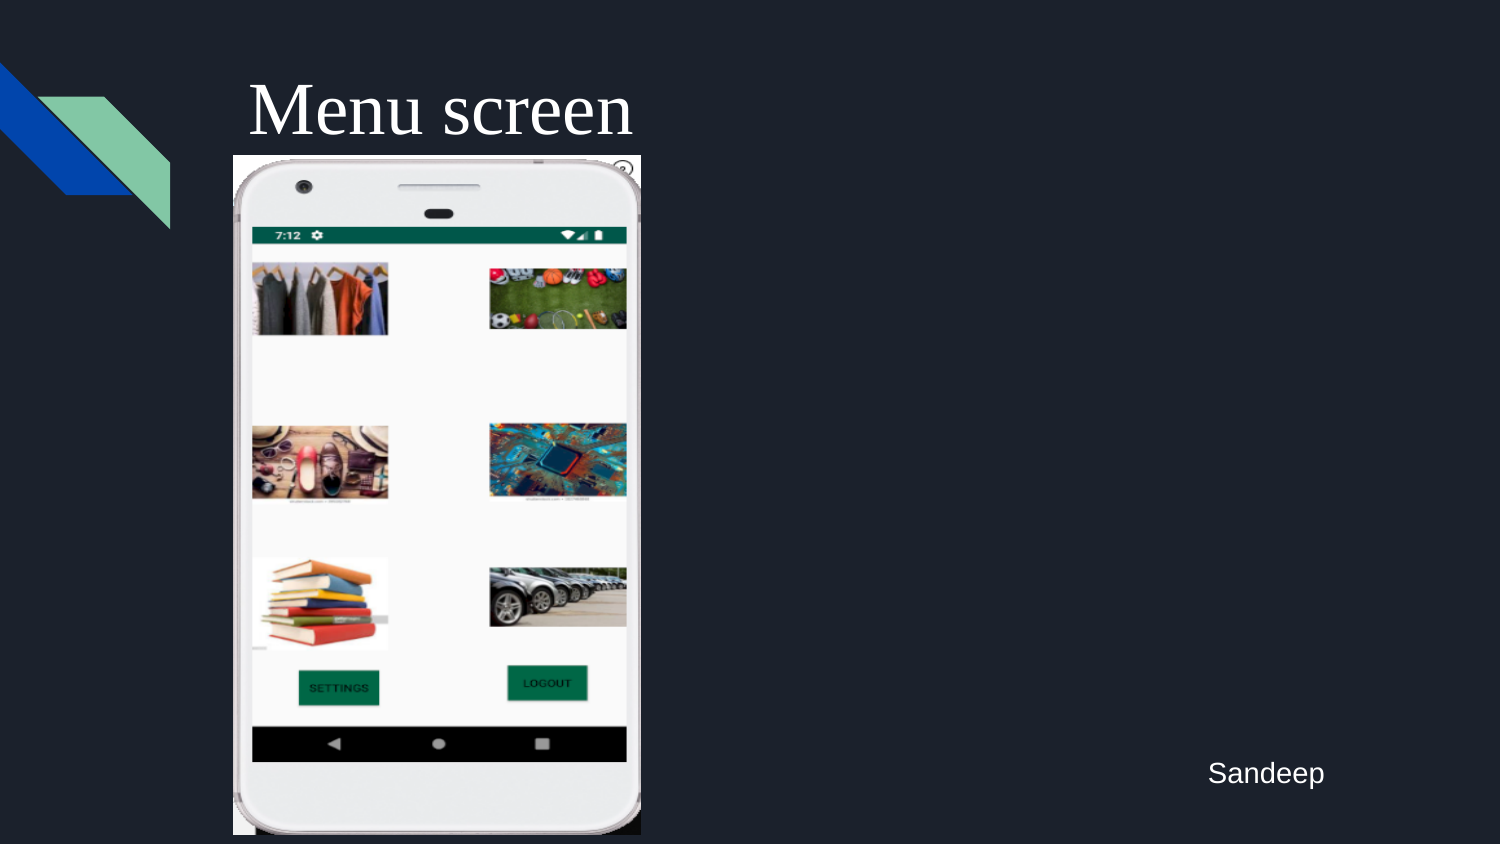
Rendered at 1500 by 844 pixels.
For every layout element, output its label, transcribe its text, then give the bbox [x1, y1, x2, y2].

picture [233, 155, 641, 836]
title Menu screen [215, 30, 1370, 181]
text_box Sandeep [1193, 746, 1419, 797]
